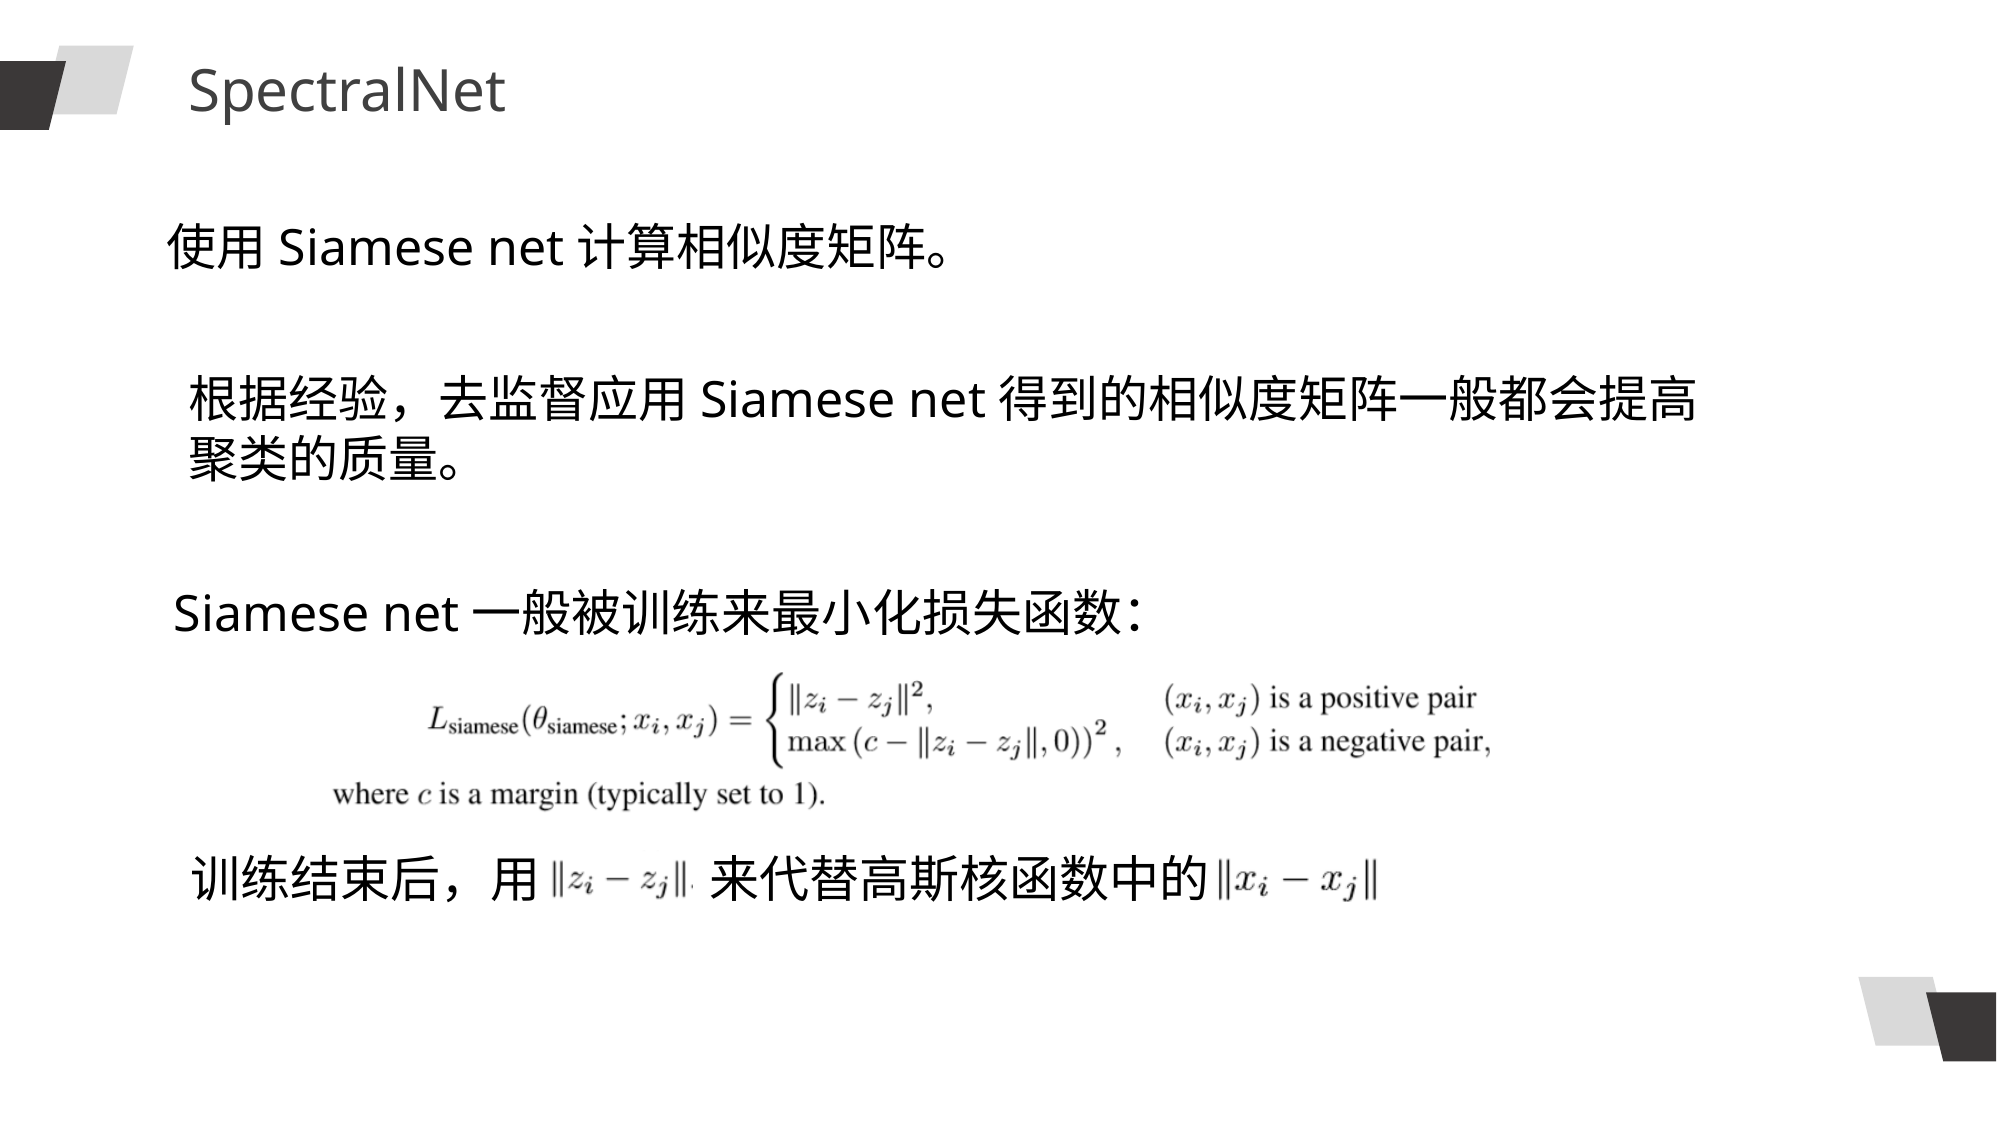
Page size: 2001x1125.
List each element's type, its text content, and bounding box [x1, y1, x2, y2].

text_box 来代替高斯核函数中的 [694, 840, 1225, 916]
text_box 根据经验，去监督应用Siamese net得到的相似度矩阵一般都会提高聚类的质量。 [173, 360, 1744, 496]
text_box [1858, 976, 1997, 1062]
text_box Siamese net一般被训练来最小化损失函数： [159, 573, 1187, 649]
text_box SpectralNet [173, 45, 1064, 131]
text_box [0, 45, 134, 130]
picture [1208, 856, 1383, 906]
picture [315, 661, 1602, 818]
text_box 使用Siamese net计算相似度矩阵。 [152, 208, 992, 283]
picture [544, 850, 693, 906]
text_box 训练结束后，用 [175, 840, 556, 916]
